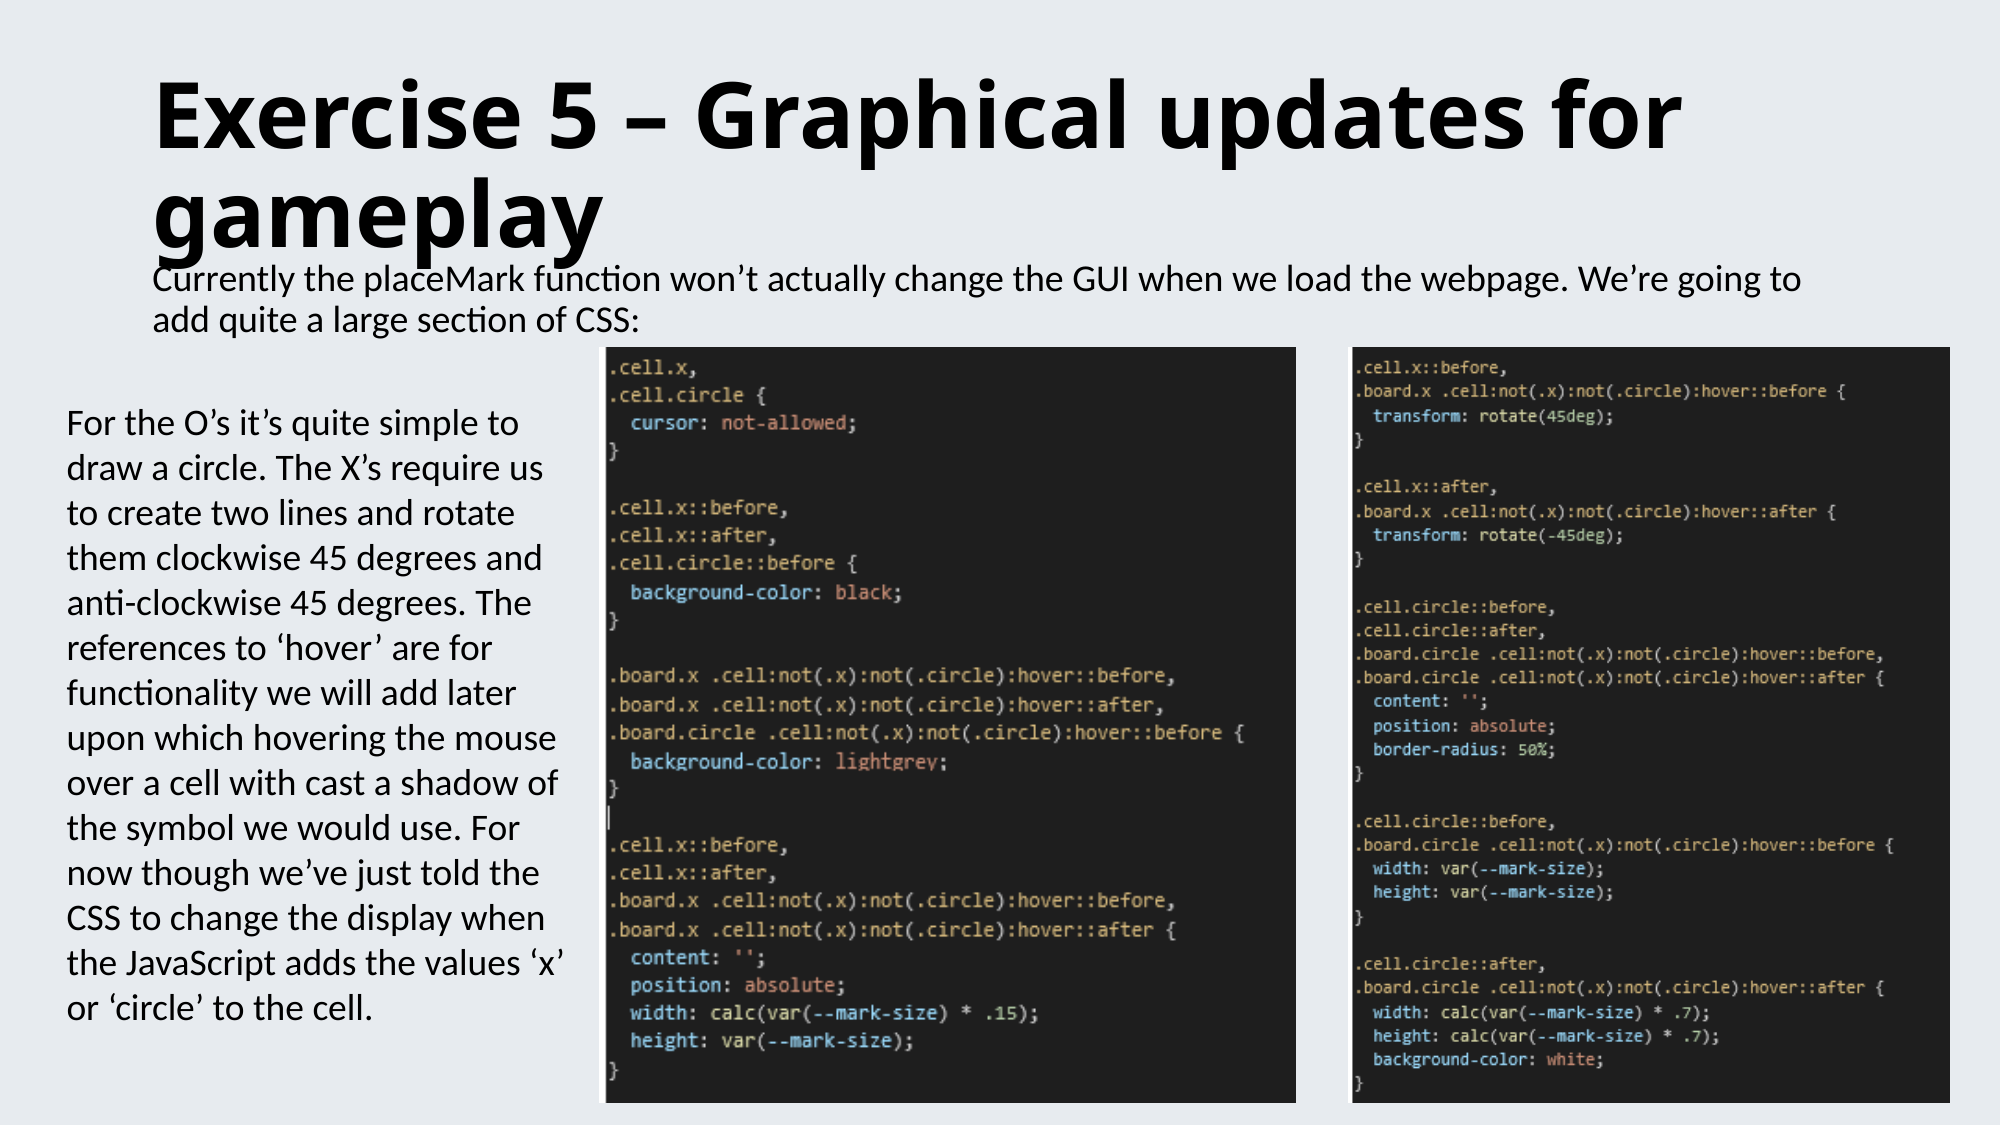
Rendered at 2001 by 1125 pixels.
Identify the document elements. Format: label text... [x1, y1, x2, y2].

list Currently the placeMark function won’t actually change the GUI when we load the webpage. We’re going to add quite a large section of CSS: [137, 251, 1863, 348]
picture [599, 347, 1296, 1103]
title Exercise 5 – Graphical updates for gameplay [137, 59, 1863, 251]
picture [1348, 347, 1950, 1103]
text_box For the O’s it’s quite simple to draw a circle. The X’s require us to create two lines and rotate them clockwise 45 degrees and anti-clockwise 45 degrees. The references to ‘hover’ are for functionality we will add later upon which hovering the mouse over a cell with cast a shadow of the symbol we would use. For now though we’ve just told the CSS to change the display when the JavaScript adds the values ‘x’ or ‘circle’ to the cell. [51, 390, 599, 1035]
